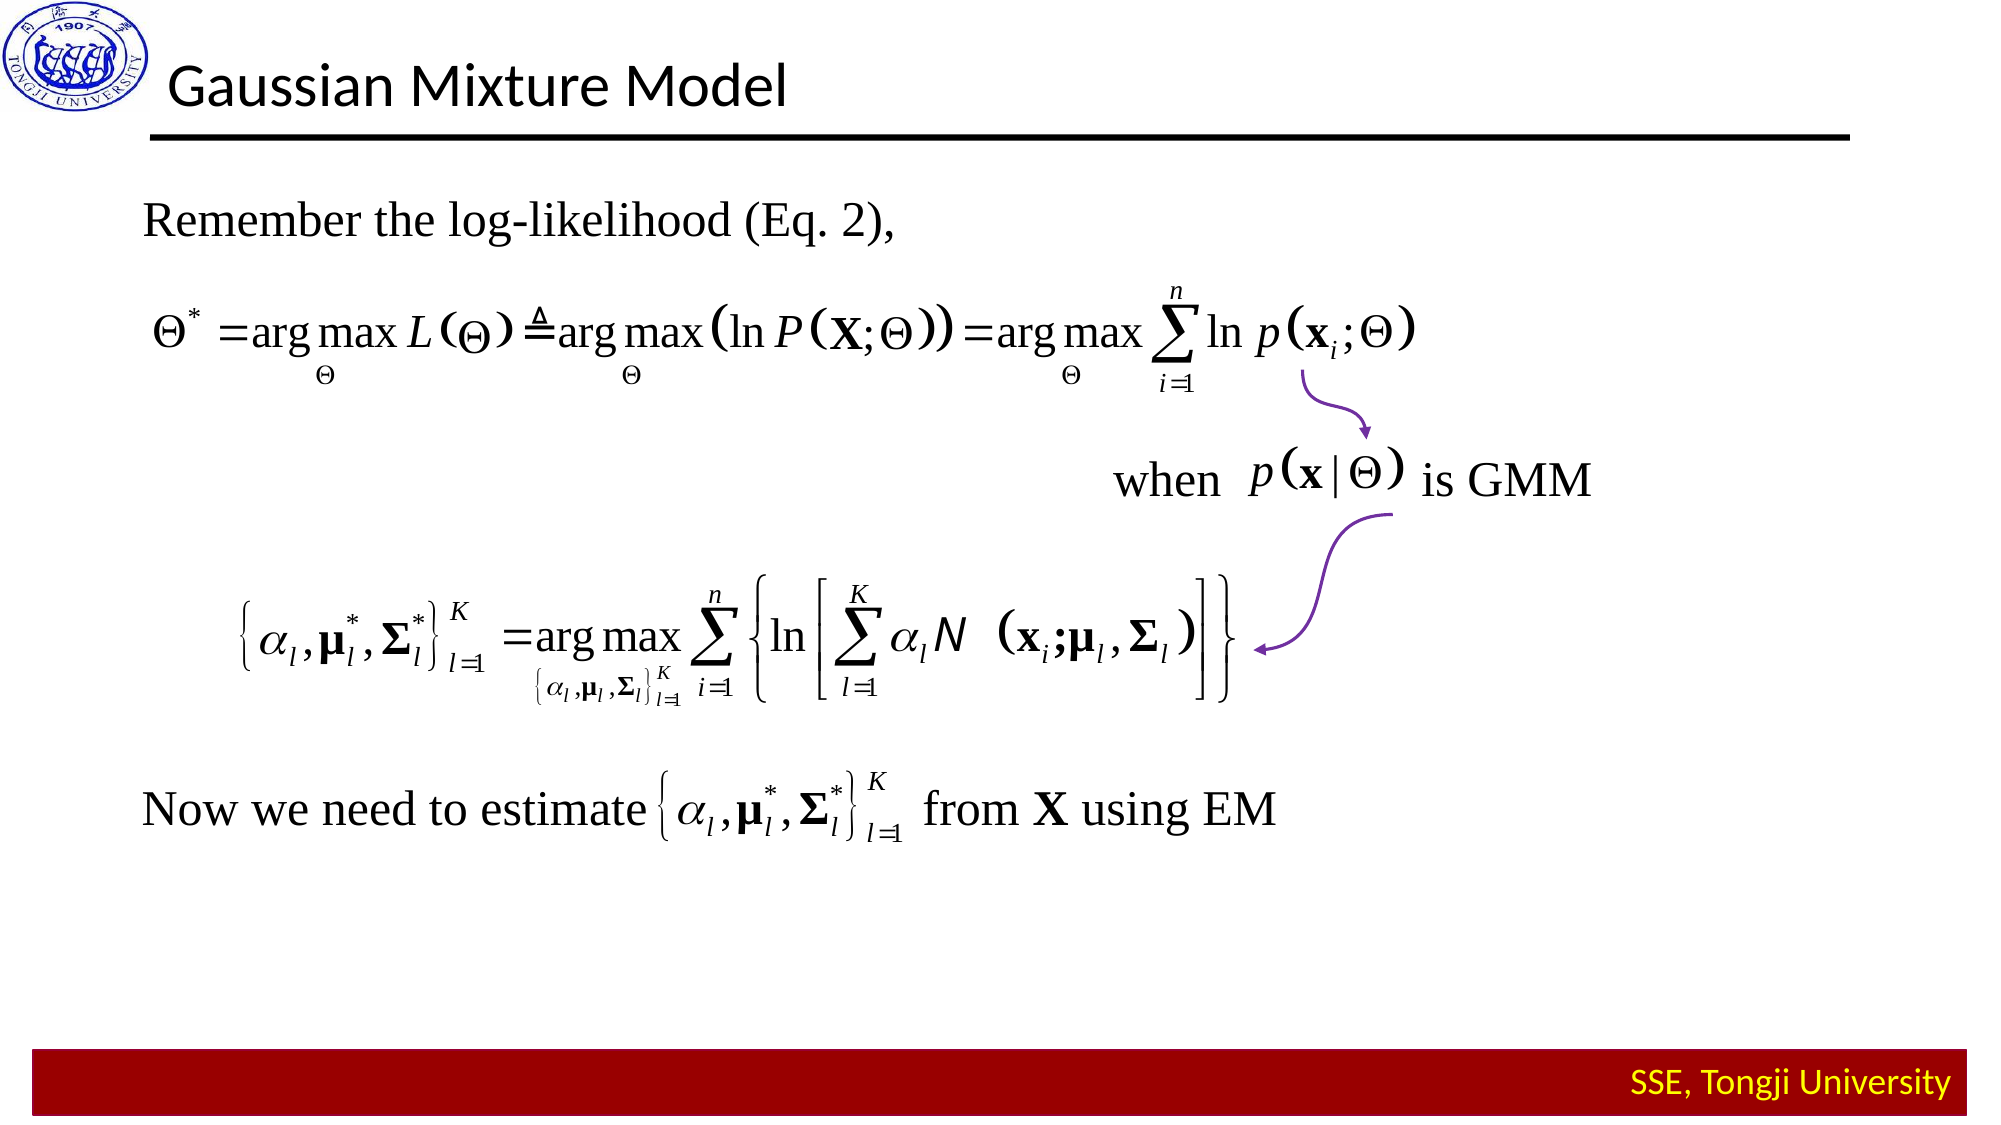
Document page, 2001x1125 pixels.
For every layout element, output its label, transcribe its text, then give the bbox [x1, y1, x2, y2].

text_box Gaussian Mixture Model [152, 12, 1490, 150]
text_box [126, 758, 1760, 854]
text_box Remember the log-likelihood (Eq. 2), [127, 179, 1008, 255]
picture [0, 0, 150, 112]
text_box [234, 369, 1635, 719]
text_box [146, 268, 1422, 403]
